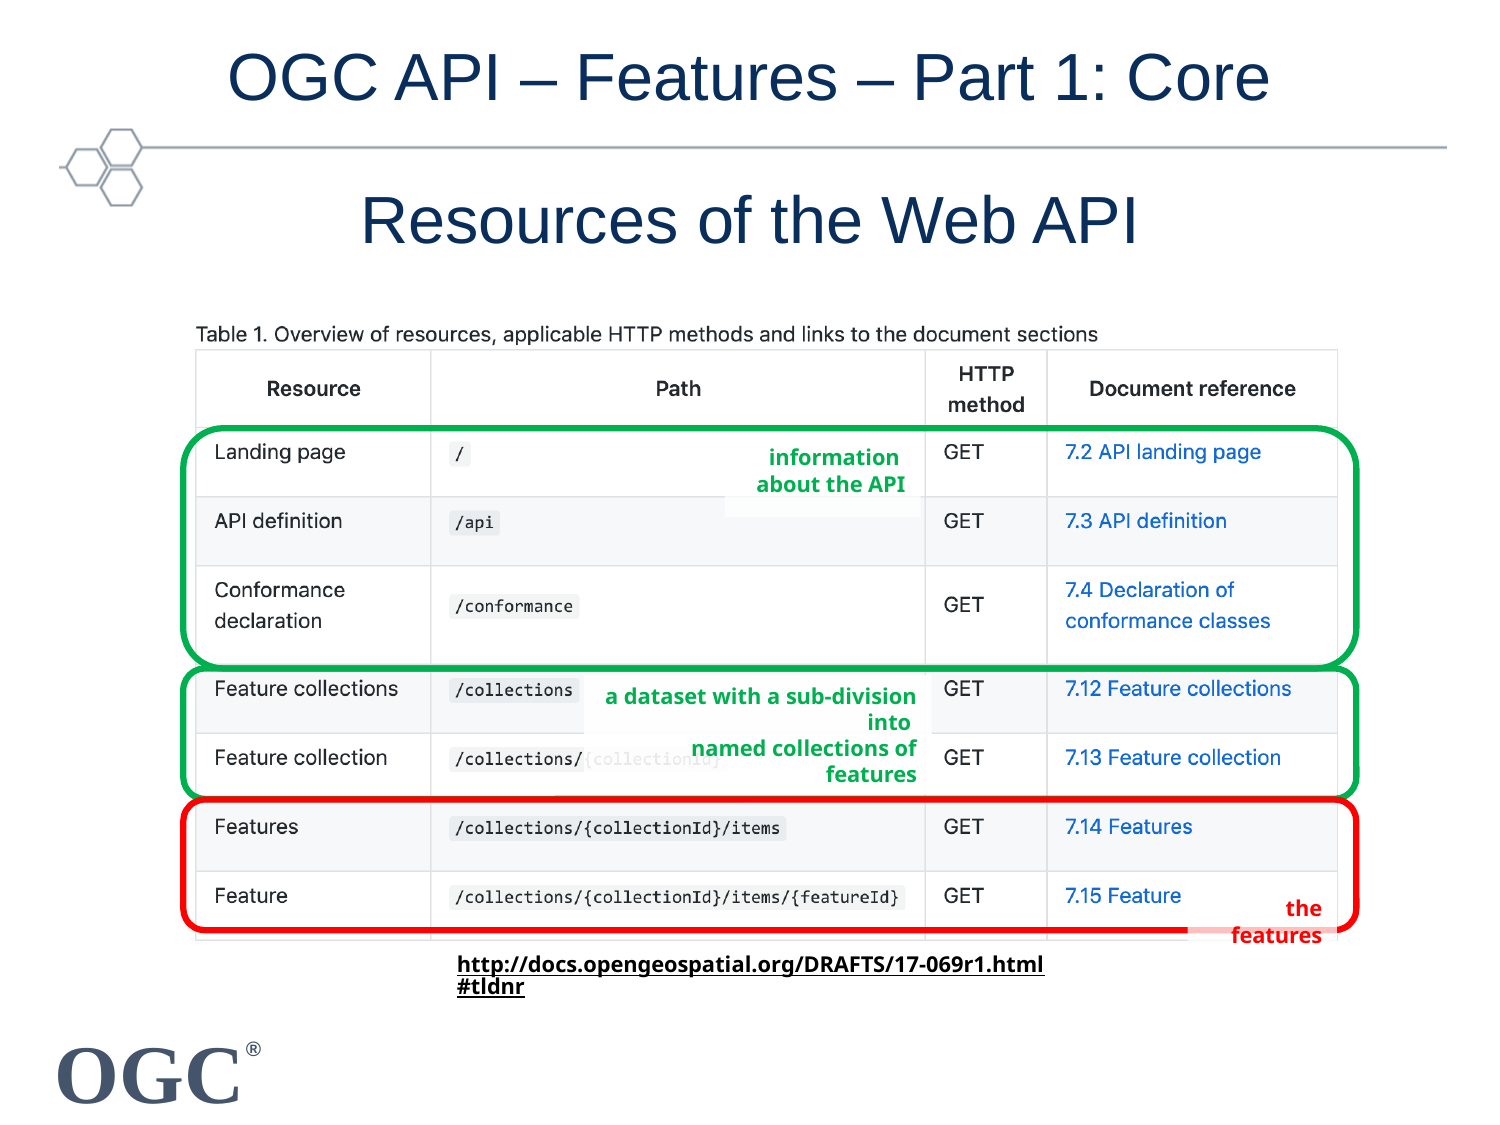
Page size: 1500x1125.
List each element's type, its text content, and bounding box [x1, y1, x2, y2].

text_box http://docs.opengeospatial.org/DRAFTS/17-069r1.html#tldnr [442, 958, 1073, 1015]
title OGC API – Features – Part 1: Core Resources of the Web API [37, 22, 1463, 136]
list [182, 938, 1357, 951]
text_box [182, 676, 1357, 798]
picture [59, 136, 1447, 208]
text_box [182, 428, 1357, 669]
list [182, 306, 1357, 427]
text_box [182, 799, 1357, 931]
